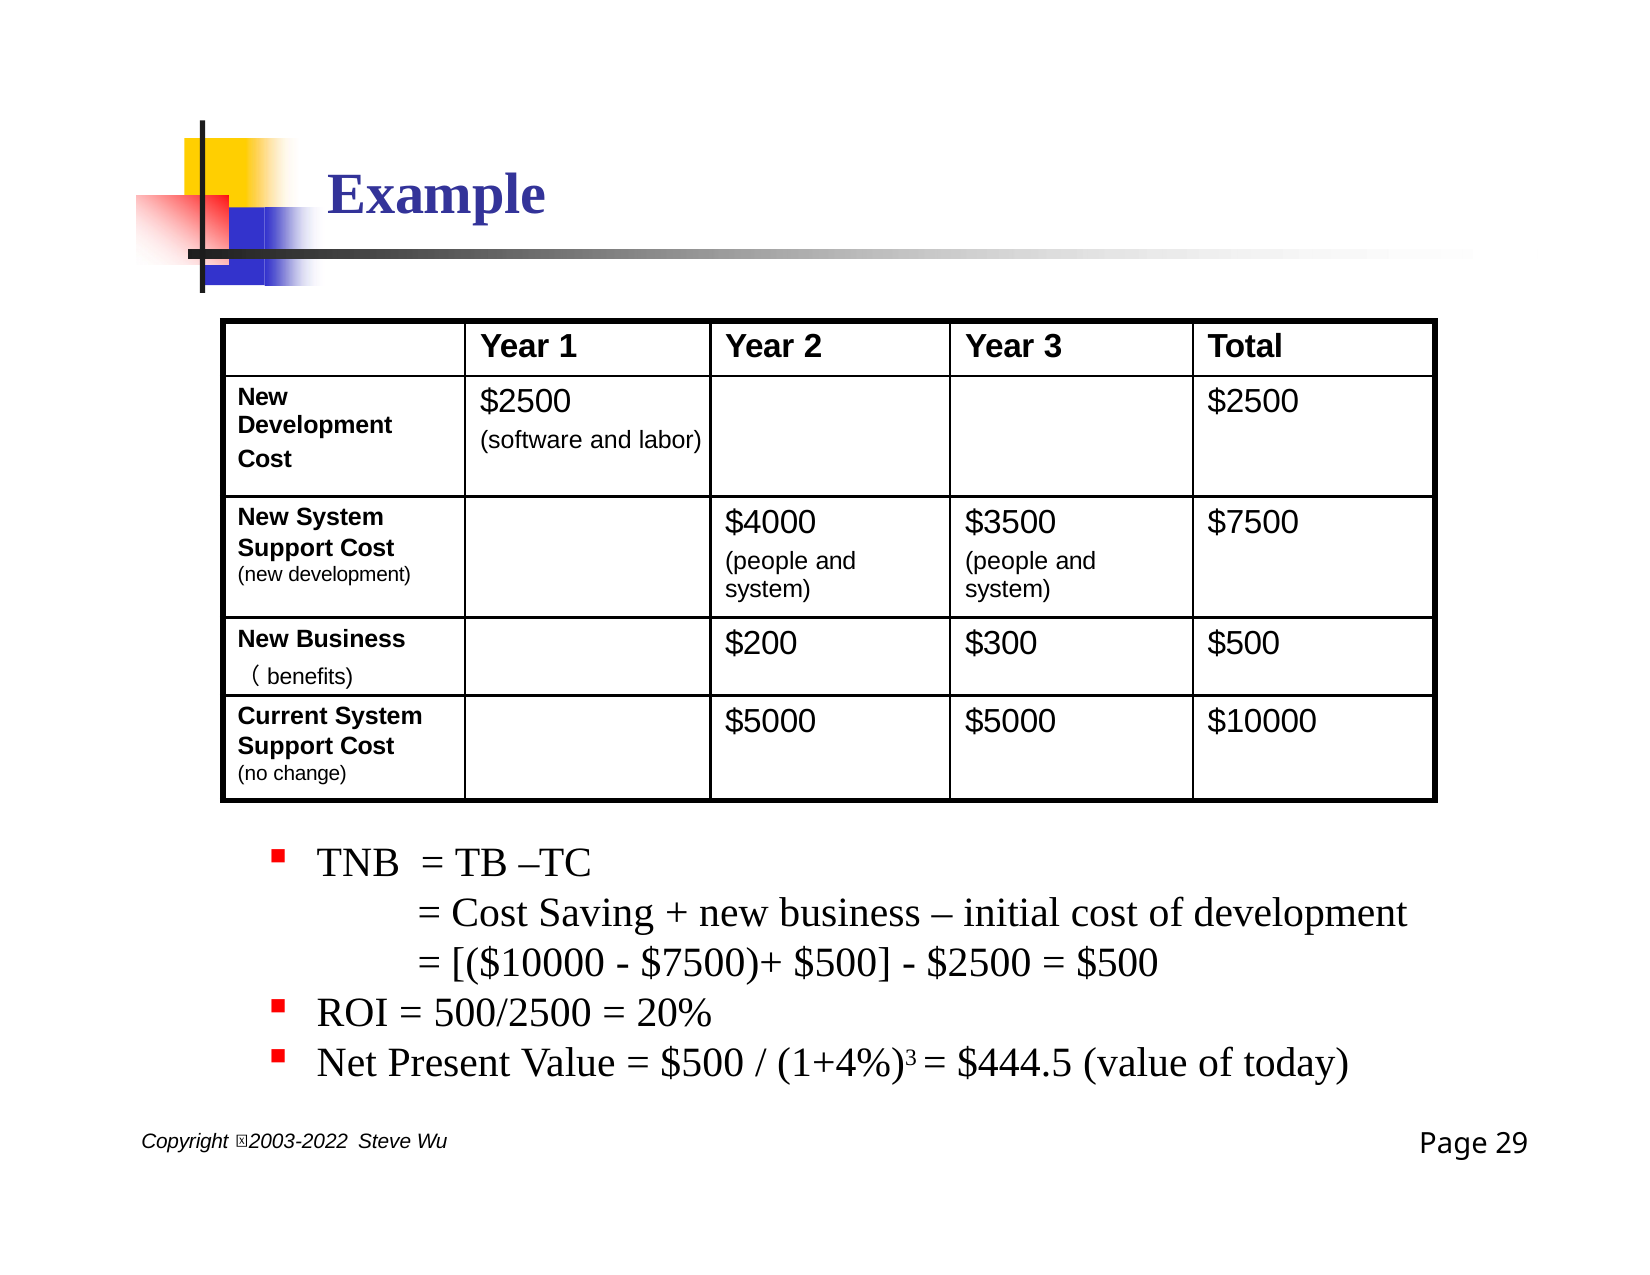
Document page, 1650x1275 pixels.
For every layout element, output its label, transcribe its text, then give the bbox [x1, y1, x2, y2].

table_header Total [1194, 324, 1432, 375]
table_header Year 1 [466, 324, 709, 375]
table_cell New System Support Cost (new development) [226, 498, 464, 616]
table_header Year 3 [951, 324, 1192, 375]
table_cell $200 [712, 619, 949, 694]
table_cell $500 [1194, 619, 1432, 694]
table_cell $5000 [951, 697, 1192, 798]
footer Copyright 2003-2022 Steve Wu [139, 1126, 461, 1275]
table_cell $4000 (people and system) [712, 498, 949, 616]
table_cell $5000 [712, 697, 949, 798]
table_header [226, 324, 464, 375]
table_cell [466, 498, 709, 616]
text_box TNB = TB –TC = Cost Saving + new business – initial cost of development = [($10000 - $7500)+ $500] - $2500 = $500 ROI = 500/2500 = 20% Net Present Value = $500 / (1+4%)3 = $444.5 (value of today) [263, 832, 1412, 1085]
title Example [276, 110, 1548, 368]
table_header Year 2 [712, 324, 949, 375]
table_cell $2500 (software and labor) [466, 377, 709, 495]
picture [136, 195, 199, 286]
table_cell [712, 377, 949, 495]
table_cell $10000 [1194, 697, 1432, 798]
table_cell $3500 (people and system) [951, 498, 1192, 616]
slide_number Page 13 [1400, 1122, 1531, 1275]
picture [206, 138, 276, 286]
table_cell [466, 697, 709, 798]
table_cell [466, 619, 709, 694]
table_cell $2500 [1194, 377, 1432, 495]
table_cell New Business （benefits) [226, 619, 464, 694]
table_cell Current System Support Cost (no change) [226, 697, 464, 798]
table_cell $300 [951, 619, 1192, 694]
table_cell $7500 [1194, 498, 1432, 616]
table_cell [951, 377, 1192, 495]
table_cell New Development Cost [226, 377, 464, 495]
